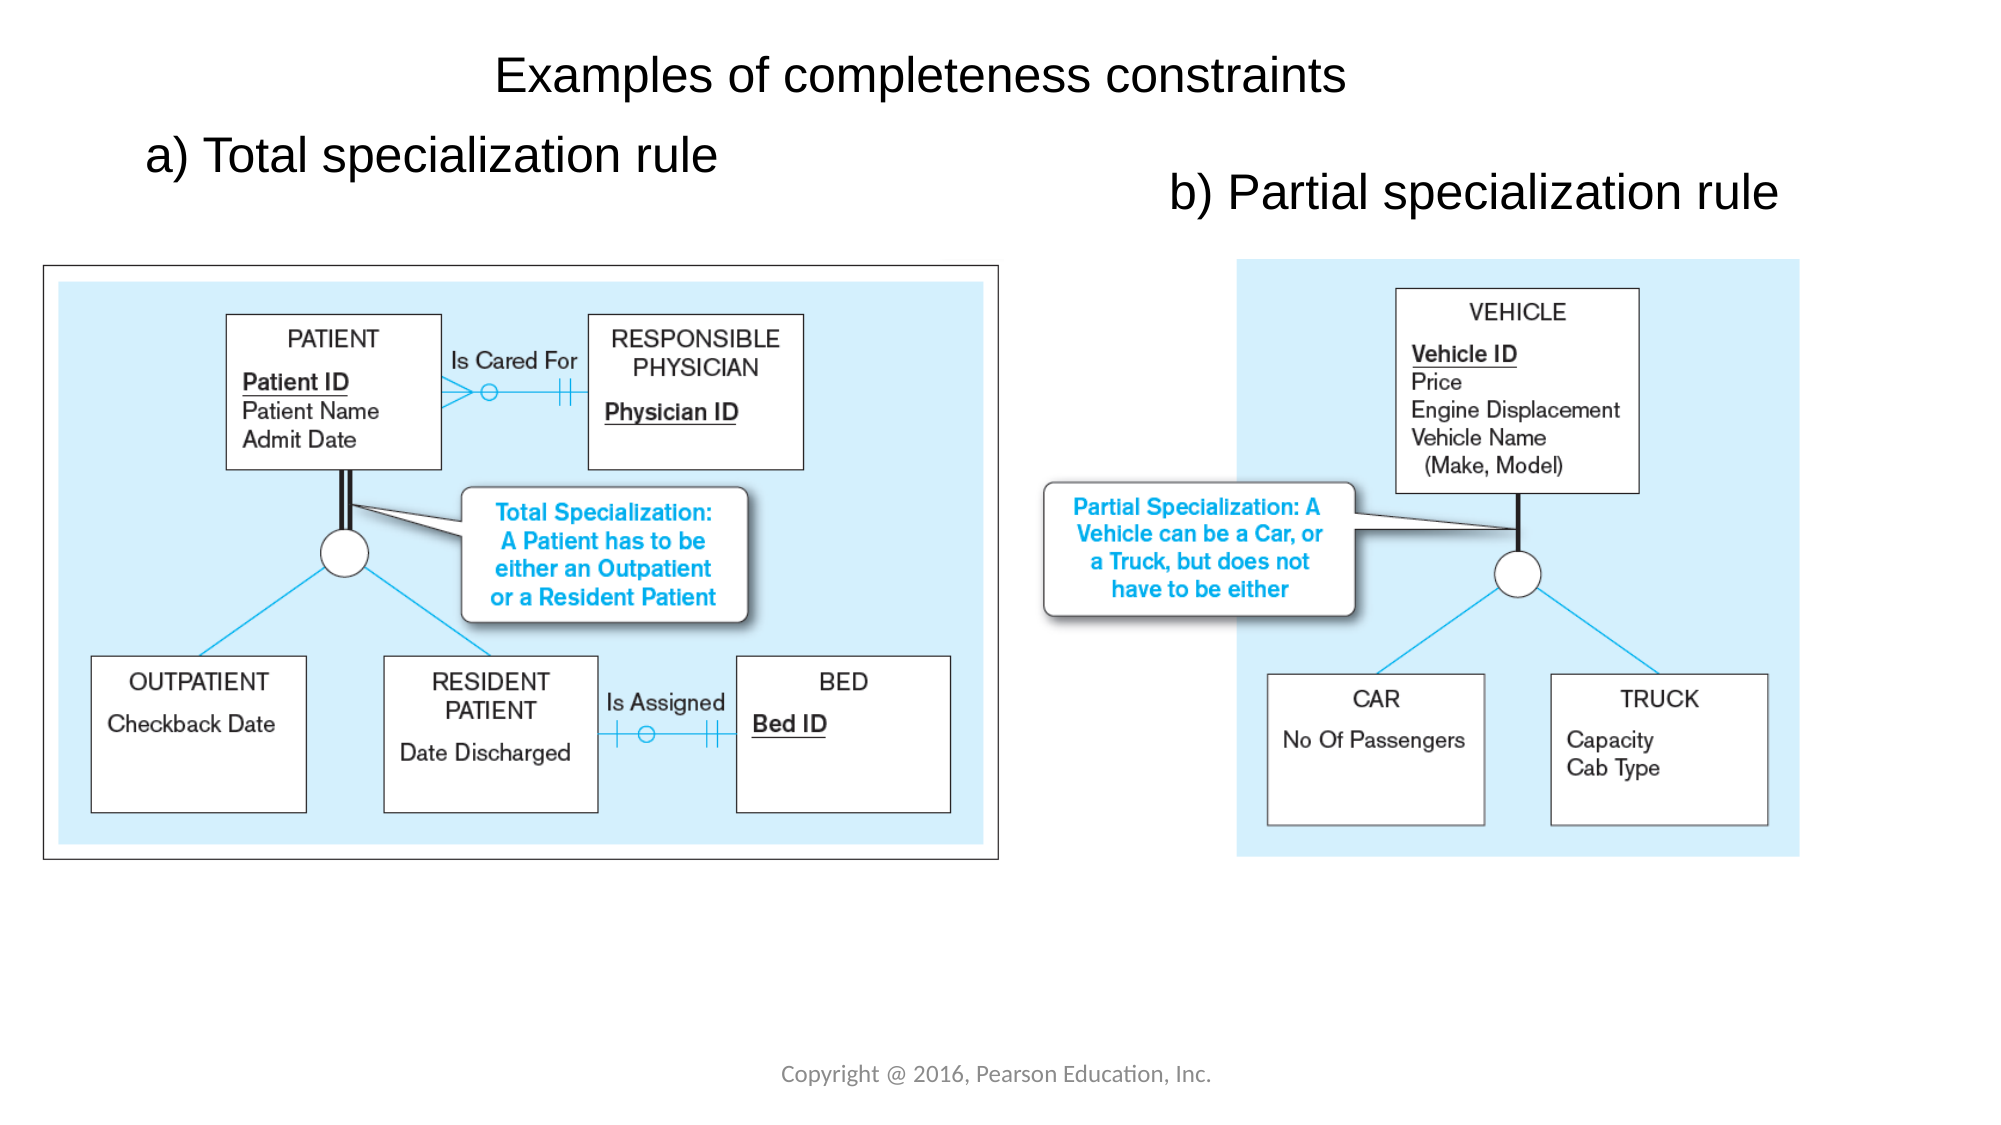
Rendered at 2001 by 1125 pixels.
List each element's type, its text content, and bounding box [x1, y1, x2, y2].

text_box Examples of completeness constraints [479, 34, 1363, 110]
text_box b) Partial specialization rule [1154, 152, 1795, 227]
picture [37, 259, 1817, 866]
footer Copyright @ 2016, Pearson Education, Inc. [662, 1042, 1338, 1103]
text_box a) Total specialization rule [116, 114, 734, 190]
